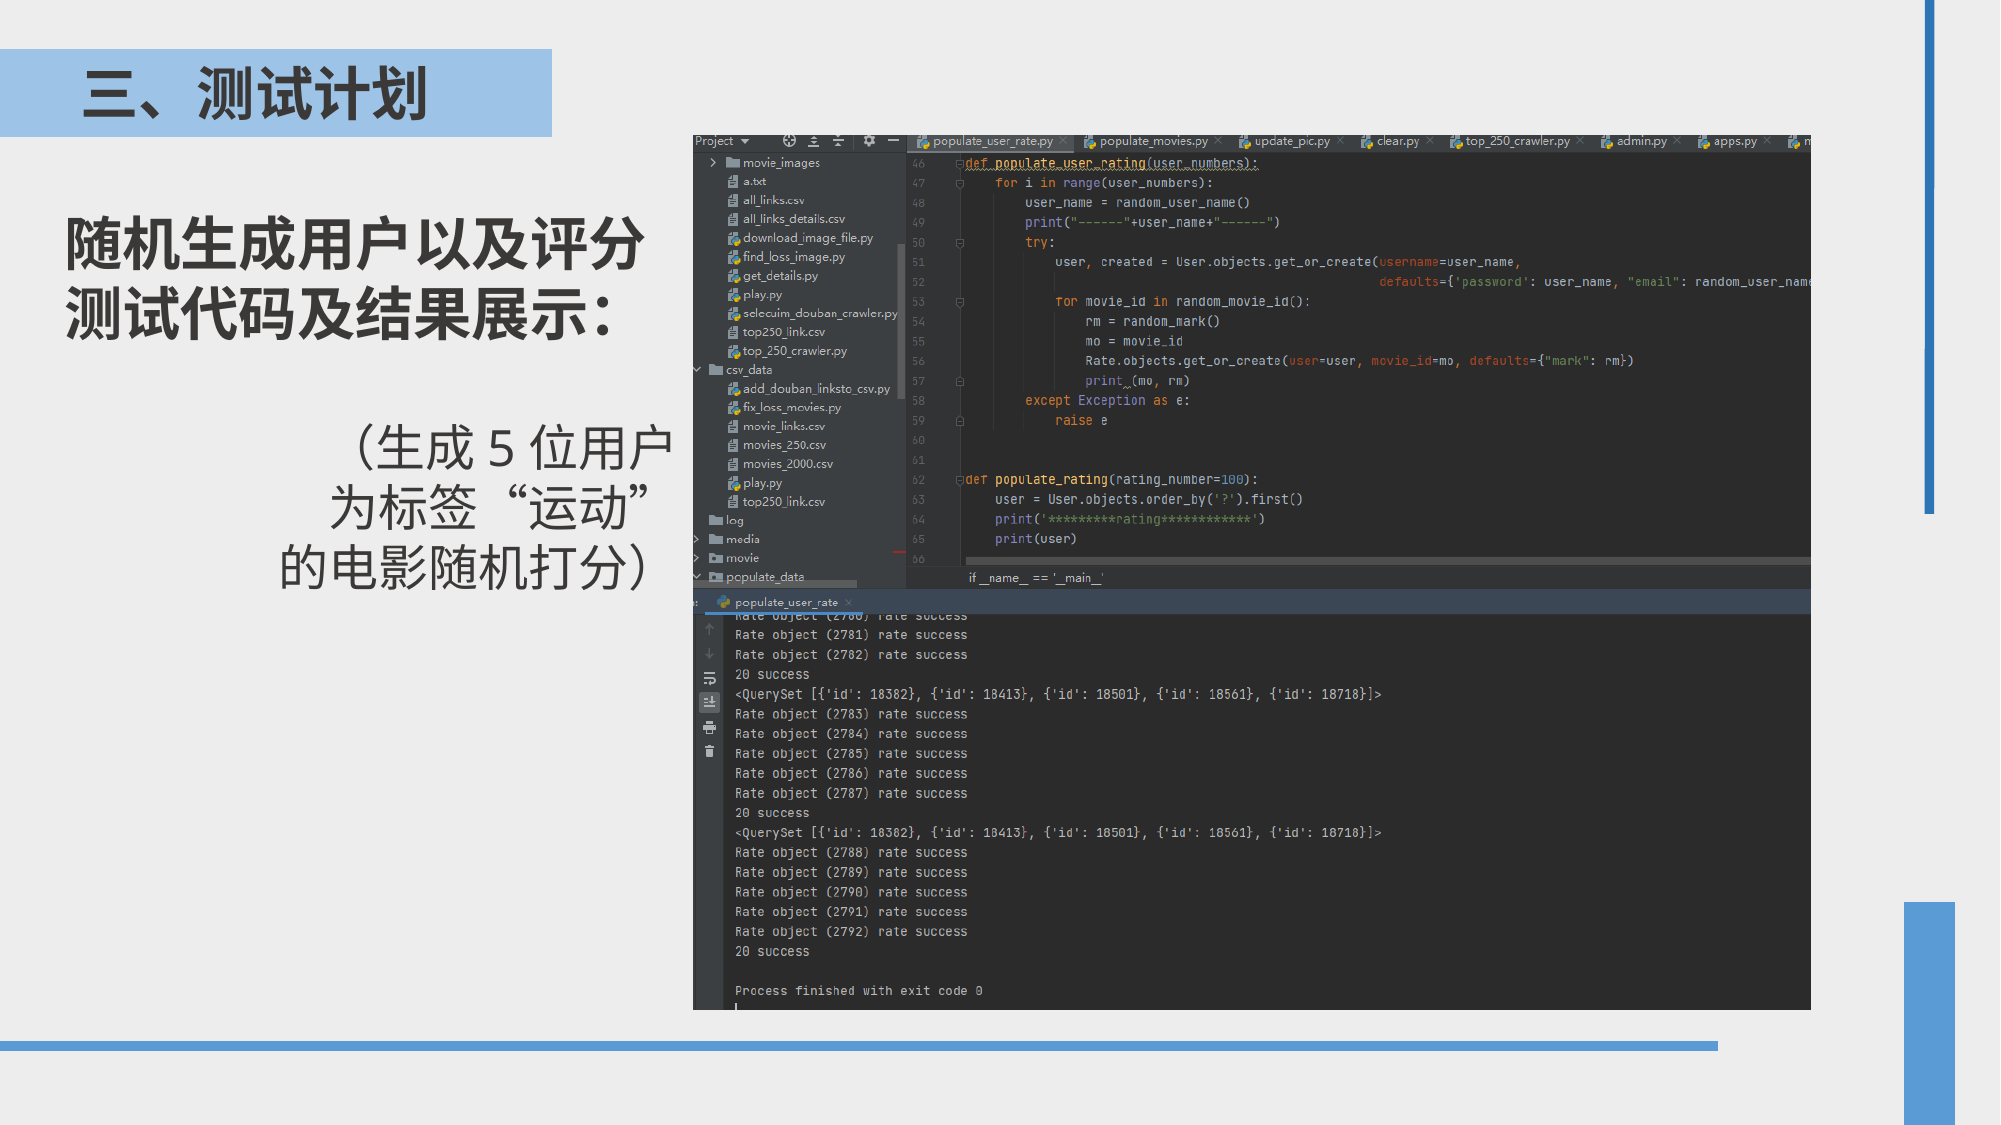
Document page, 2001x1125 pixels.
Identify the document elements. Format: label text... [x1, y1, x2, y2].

text_box 随机生成用户以及评分 测试代码及结果展示： （生成5位用户 为标签“运动” 的电影随机打分） [49, 199, 693, 605]
text_box 三、测试计划 [65, 50, 487, 135]
text_box [1904, 902, 1955, 1125]
picture [693, 135, 1811, 1010]
text_box [0, 49, 552, 137]
